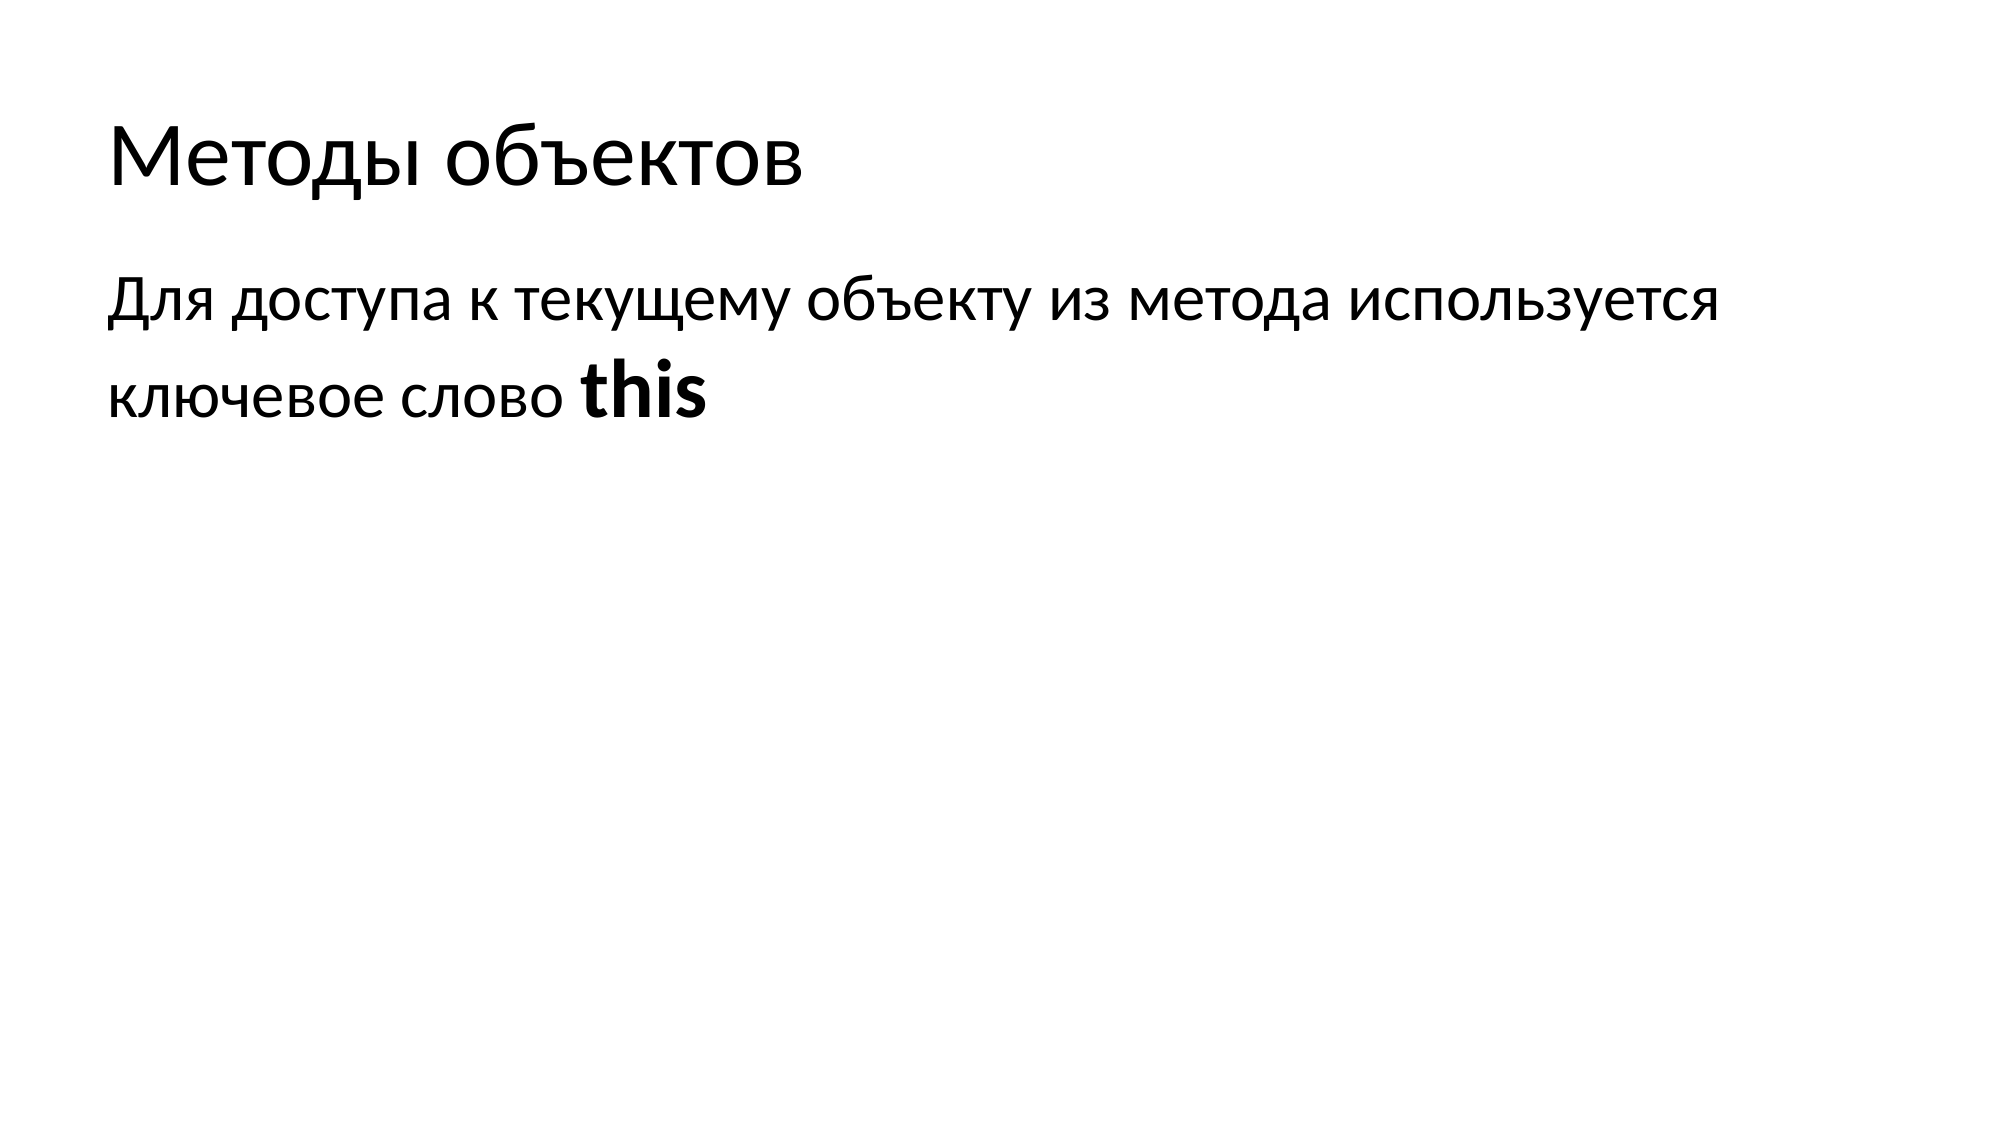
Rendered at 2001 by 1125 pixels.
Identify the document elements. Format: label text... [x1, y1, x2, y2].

text_box Методы объектов Для доступа к текущему объекту из метода используется ключевое слово this [92, 86, 1836, 442]
